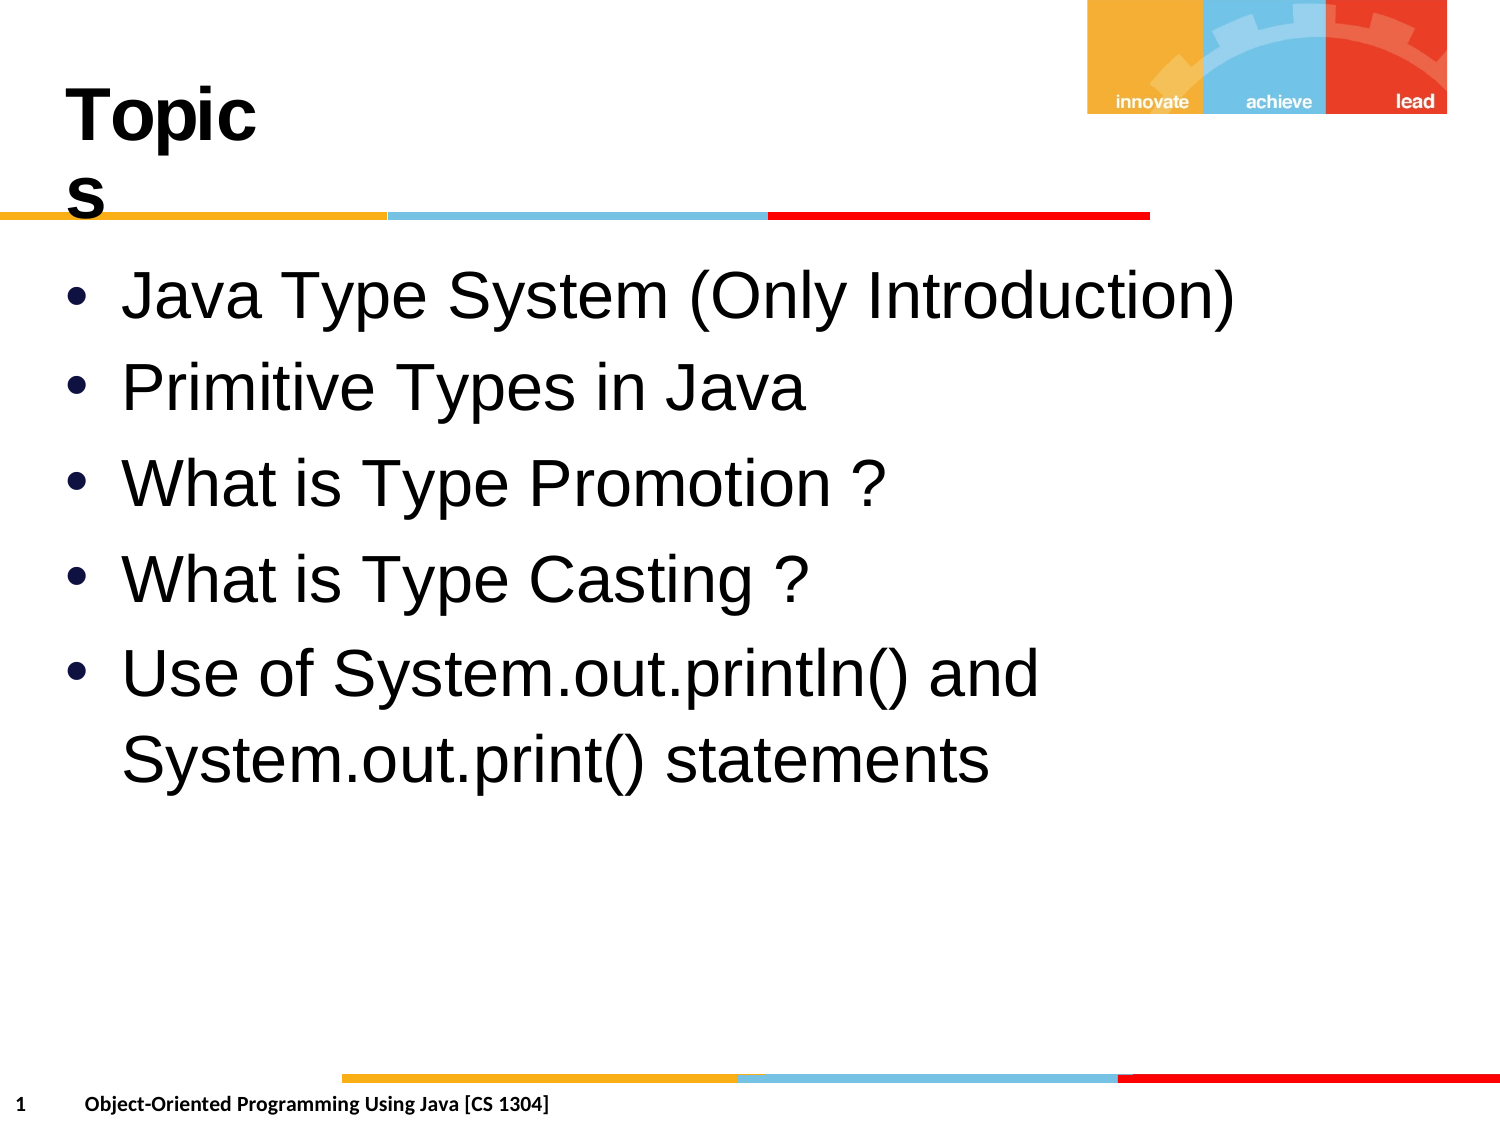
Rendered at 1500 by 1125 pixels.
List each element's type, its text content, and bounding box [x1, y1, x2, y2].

text_box [1087, 0, 1448, 114]
text_box 1 [12, 1092, 34, 1122]
text_box Topics [62, 76, 298, 156]
text_box statements [663, 725, 1004, 797]
text_box Object-Oriented Programming Using Java [CS 1304] [82, 1092, 622, 1122]
text_box System.out.print() [119, 725, 660, 797]
text_box Java Type System (Only Introduction) Primitive Types in Java What is Type Promotion ? What is Type Casting ? Use of System.out.println() and [119, 261, 1244, 717]
text_box • • • • • [62, 261, 101, 717]
